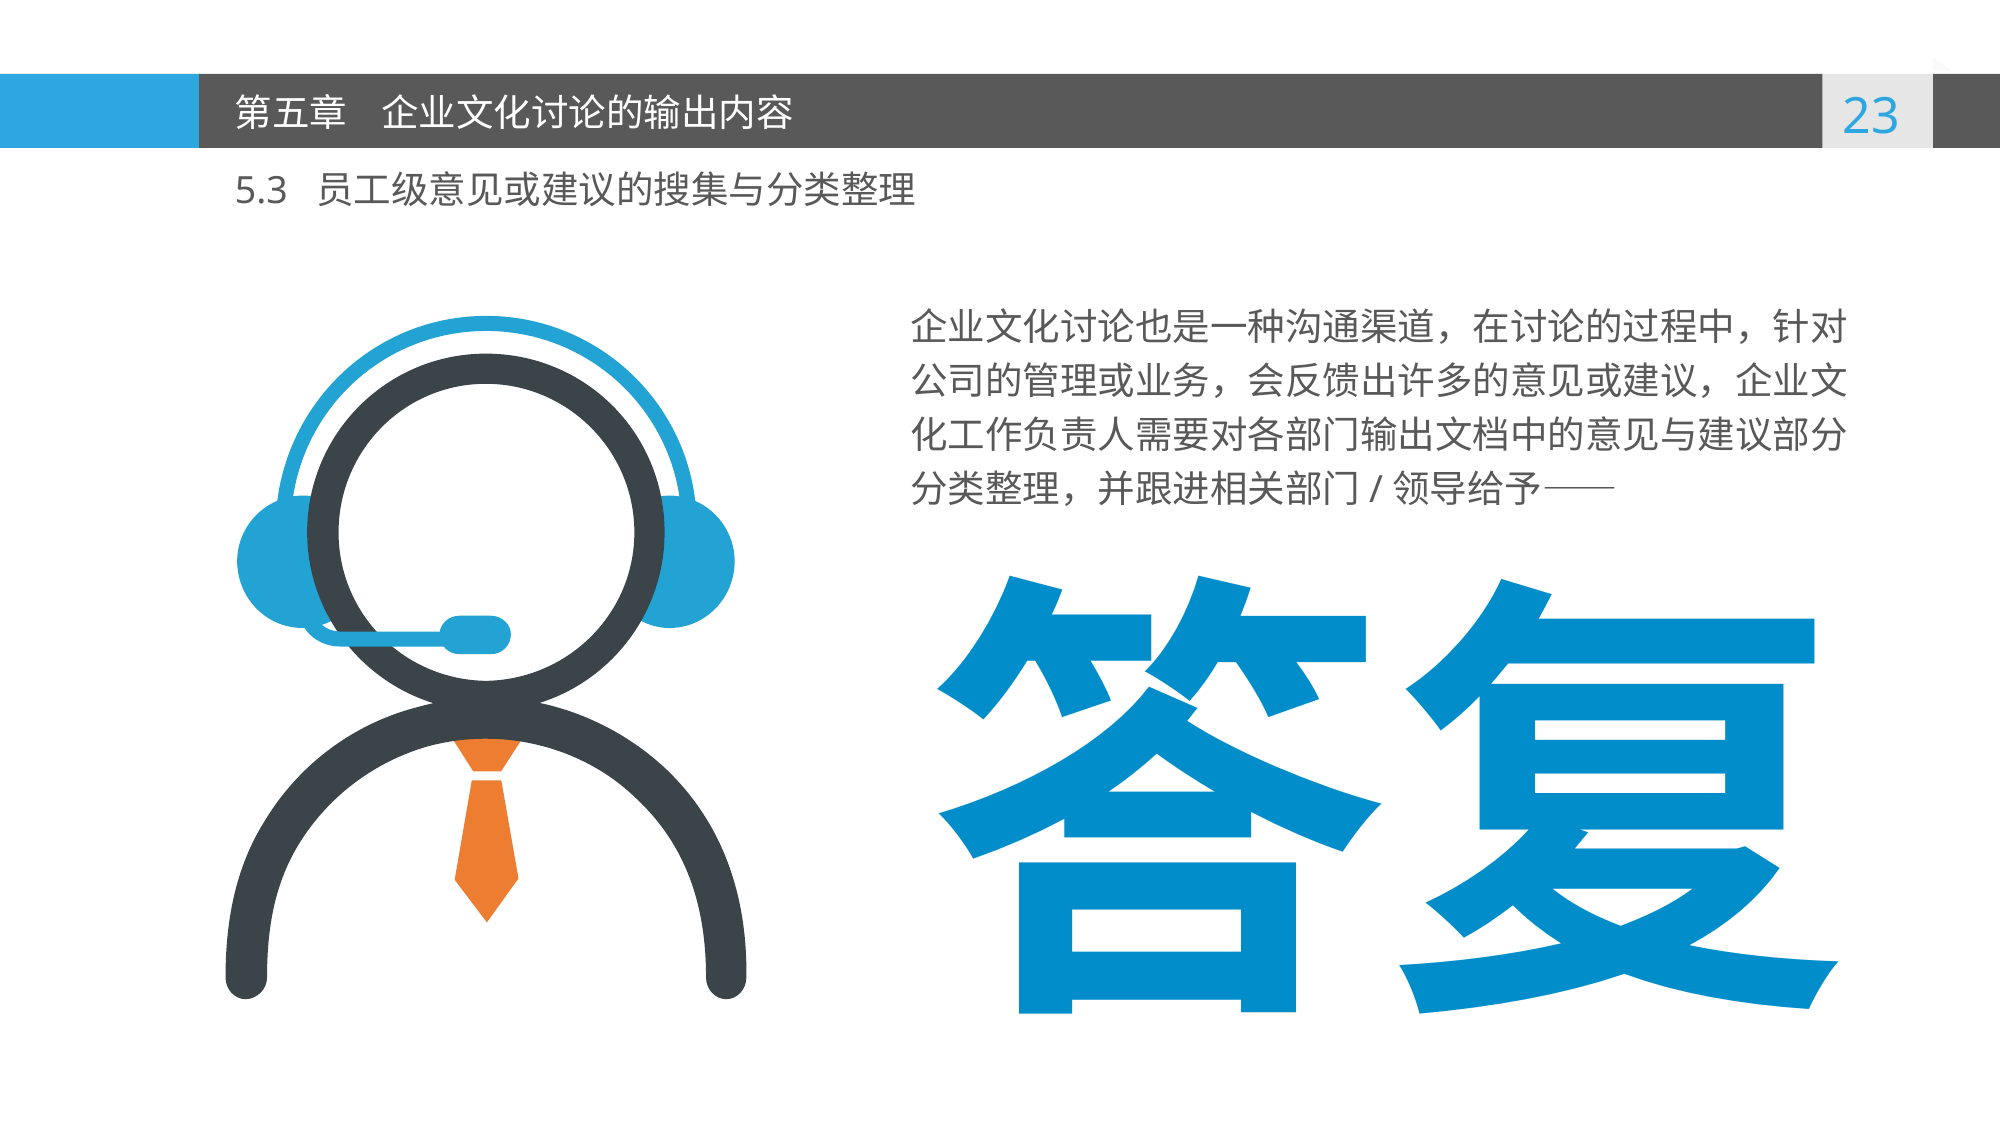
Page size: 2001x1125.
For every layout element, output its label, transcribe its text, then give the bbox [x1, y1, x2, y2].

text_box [225, 315, 748, 1000]
text_box 第五章 企业文化讨论的输出内容 [220, 81, 977, 142]
text_box 答复 [911, 502, 1866, 1073]
text_box 5.3 员工级意见或建议的搜集与分类整理 [220, 158, 1017, 219]
text_box 企业文化讨论也是一种沟通渠道，在讨论的过程中，针对公司的管理或业务，会反馈出许多的意见或建议，企业文化工作负责人需要对各部门输出文档中的意见与建议部分分类整理，并跟进相关部门/领导给予—— [895, 286, 1892, 518]
